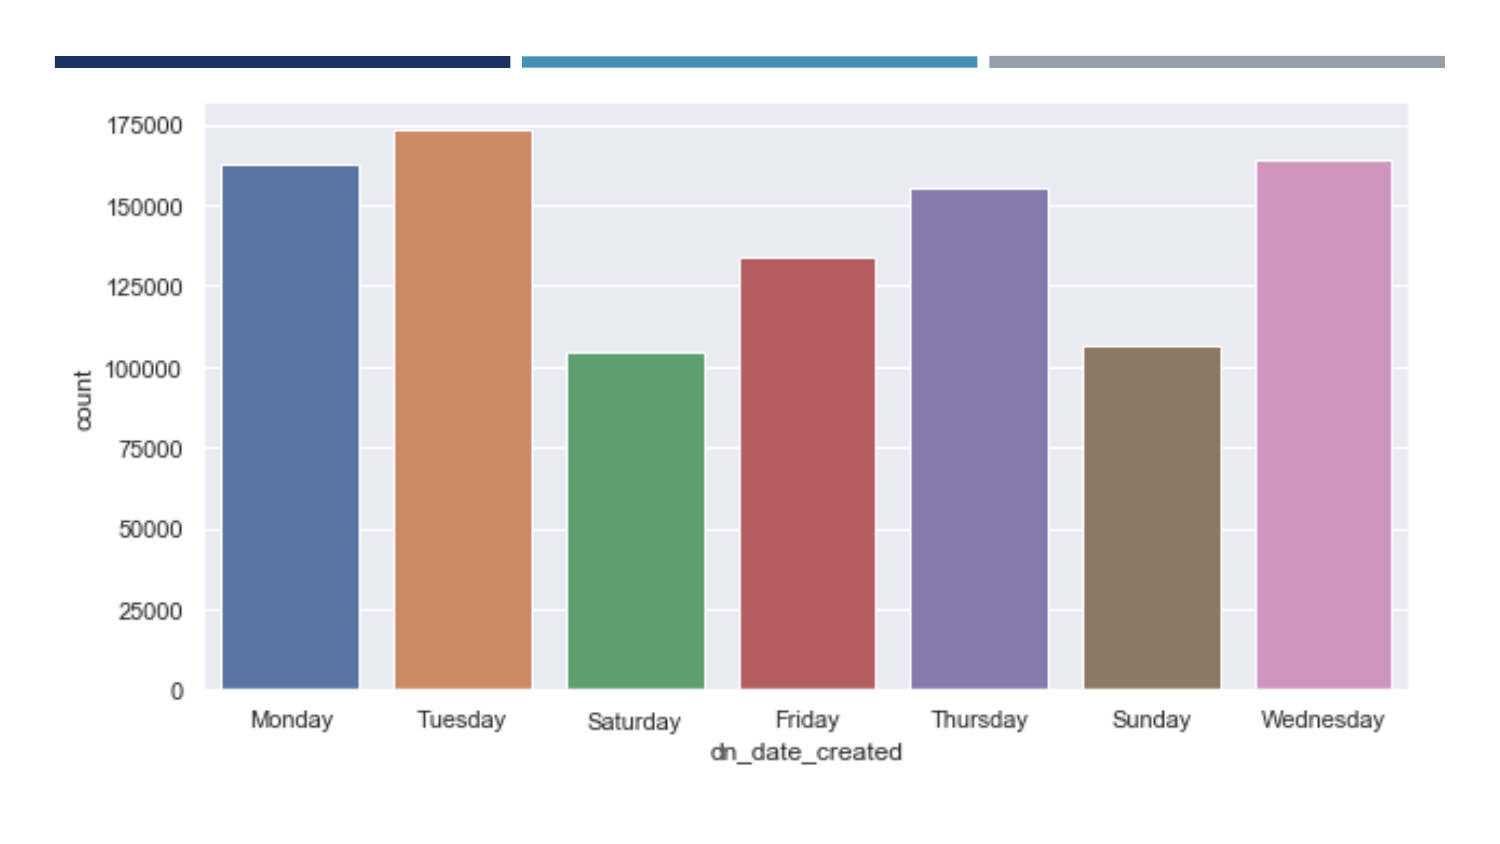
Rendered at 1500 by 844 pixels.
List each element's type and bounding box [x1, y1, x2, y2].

picture [59, 76, 1437, 779]
